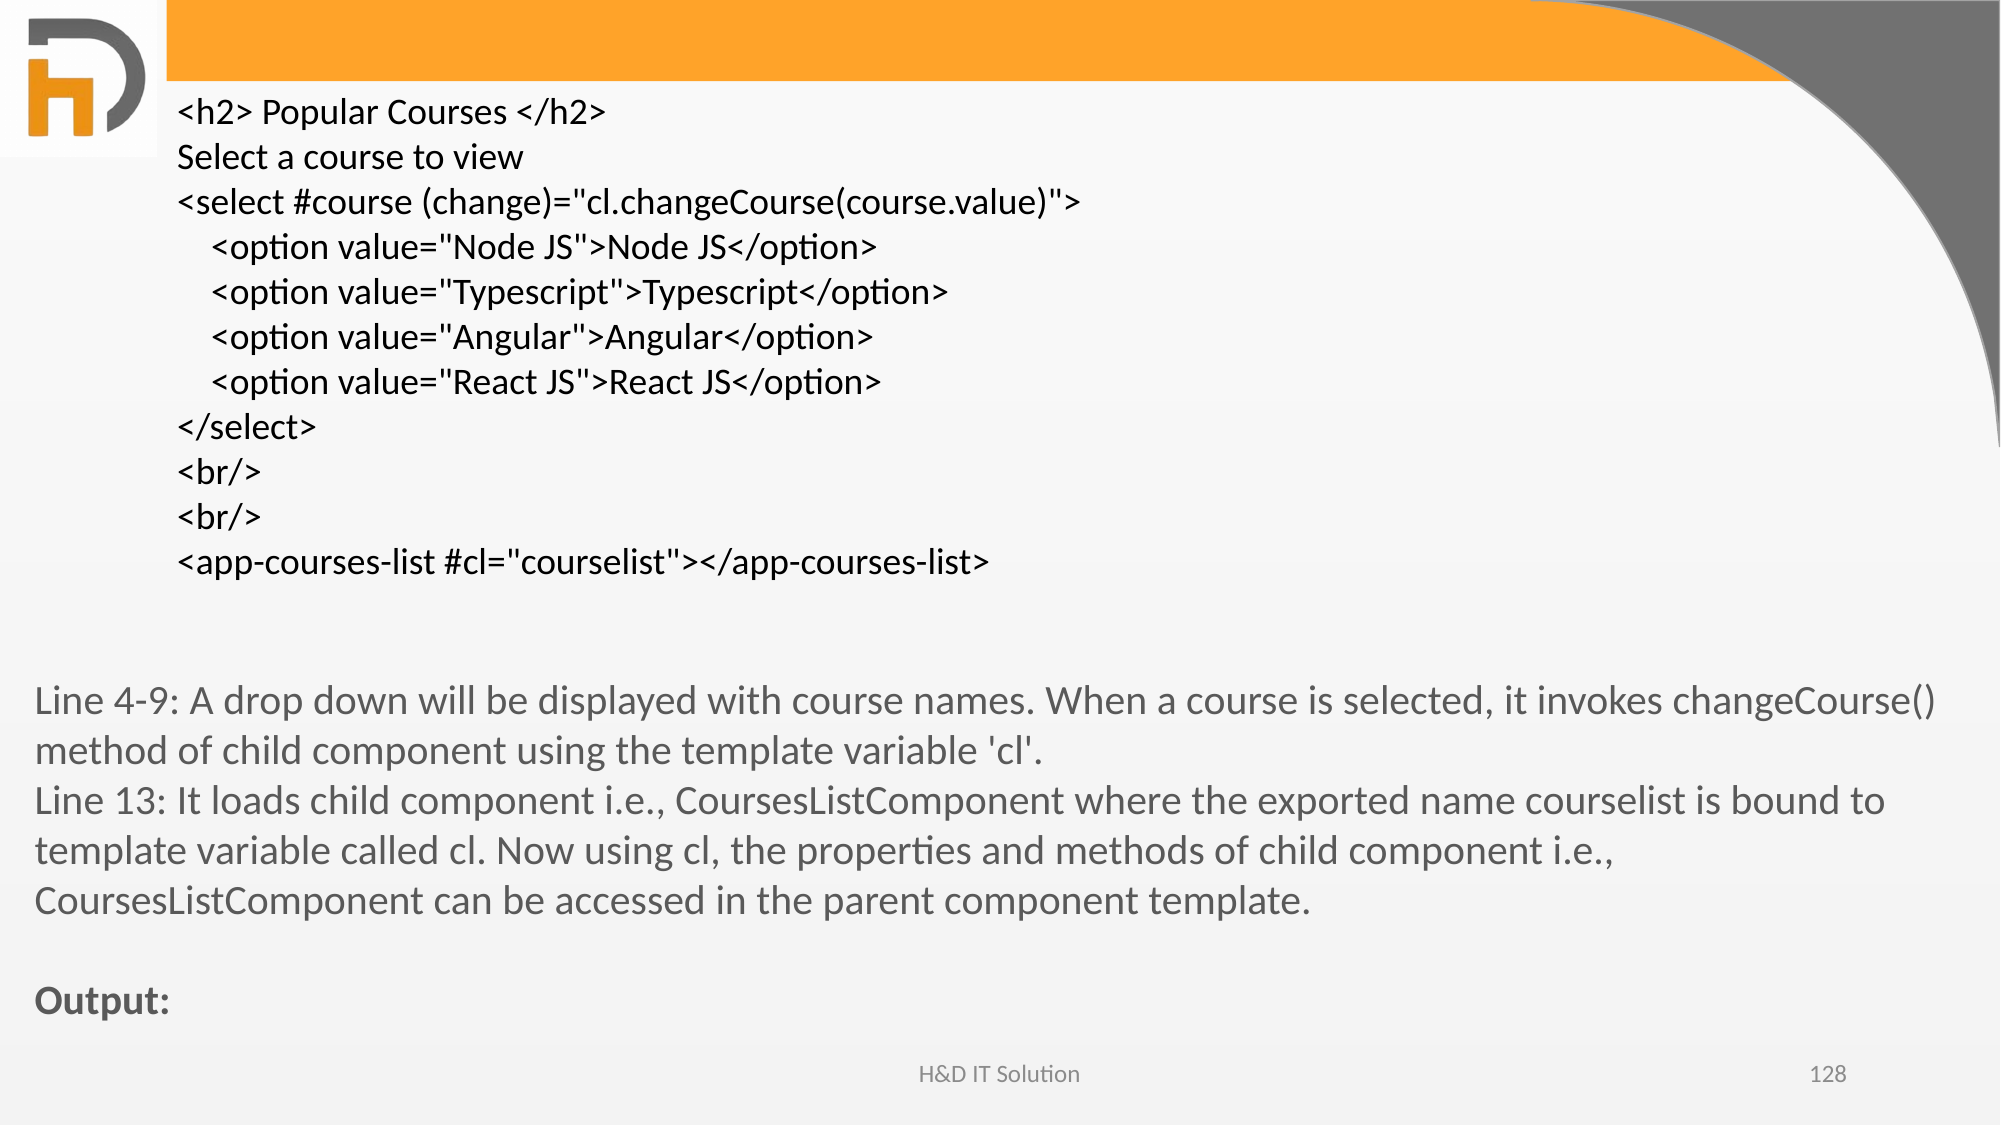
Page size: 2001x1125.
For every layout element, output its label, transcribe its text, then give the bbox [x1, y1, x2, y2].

slide_number 128 [1412, 1042, 1863, 1103]
text_box <h2> Popular Courses </h2> Select a course to view <select #course (change)="cl.changeCourse(course.value)"> <option value="Node JS">Node JS</option> <option value="Typescript">Typescript</option> <option value="Angular">Angular</option> <option value="React JS">React JS</option> </select> <br/> <br/> <app-courses-list #cl="courselist"></app-courses-list> [162, 79, 1674, 590]
picture [0, 0, 157, 157]
footer H&D IT Solution [662, 1042, 1338, 1103]
text_box Line 4-9: A drop down will be displayed with course names. When a course is selected, it invokes changeCourse() method of child component using the template variable 'cl'. Line 13: It loads child component i.e., CoursesListComponent where the exported name courselist is bound to template variable called cl. Now using cl, the properties and methods of child component i.e., CoursesListComponent can be accessed in the parent component template. Output: [19, 665, 1981, 1031]
